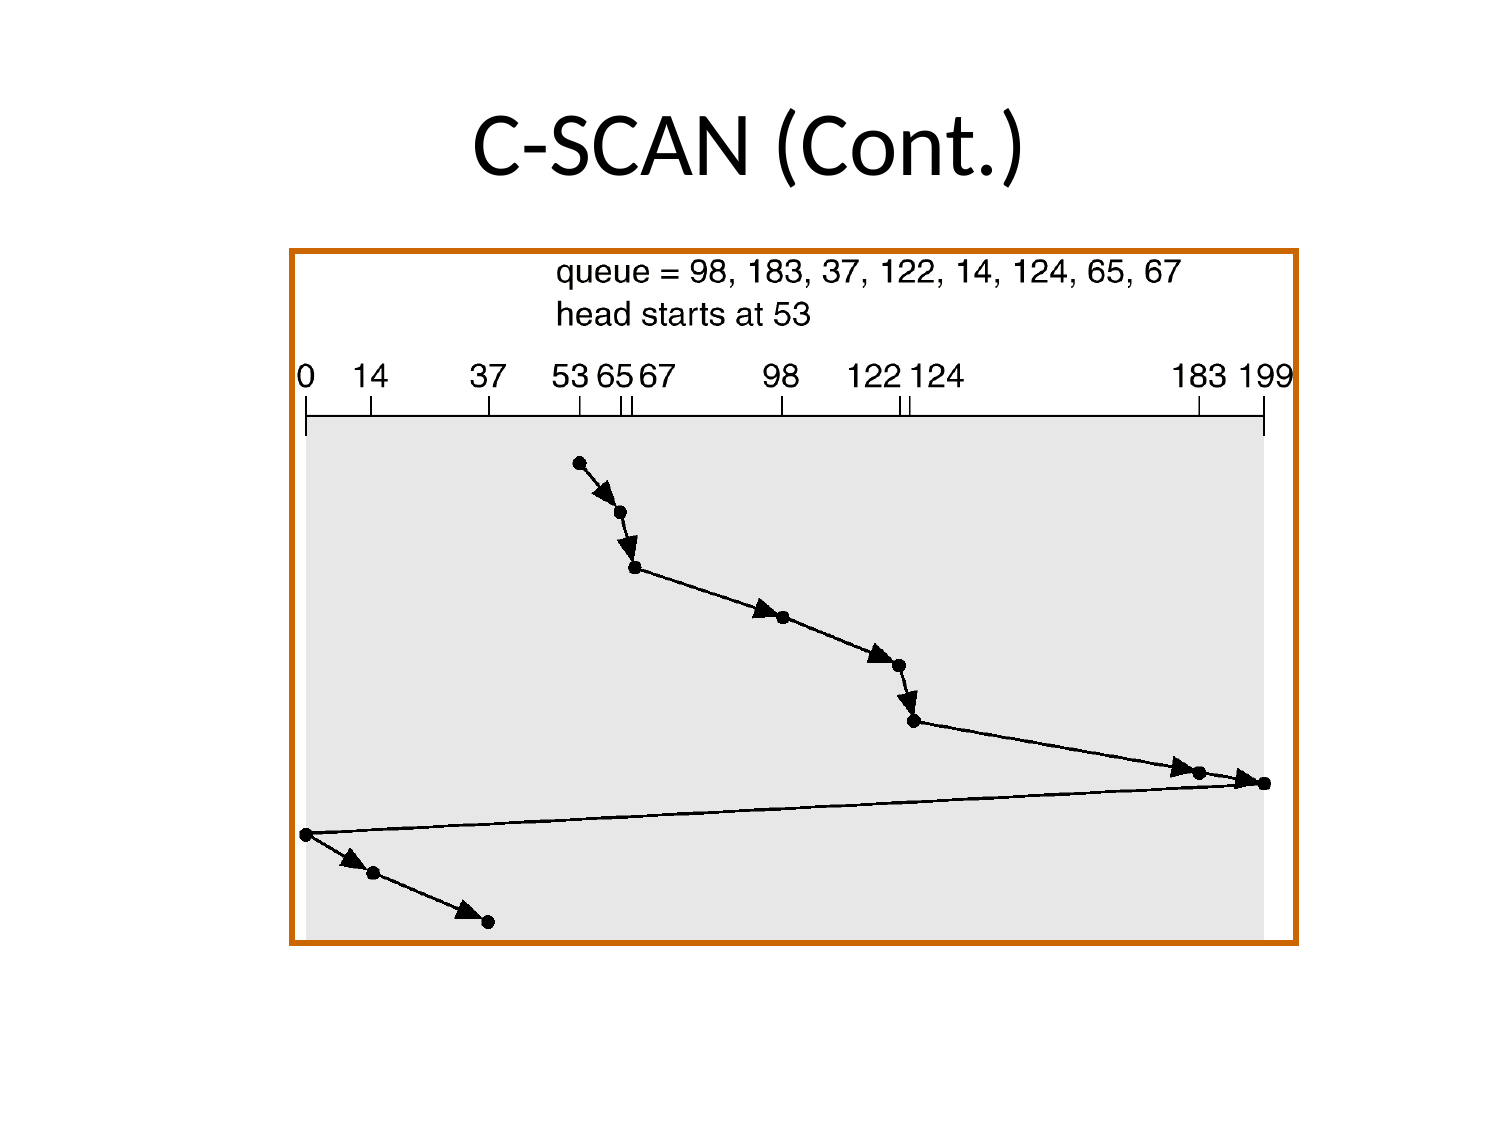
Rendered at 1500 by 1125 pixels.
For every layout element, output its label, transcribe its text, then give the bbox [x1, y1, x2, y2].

picture [294, 253, 1294, 941]
title C-SCAN (Cont.) [75, 45, 1425, 233]
